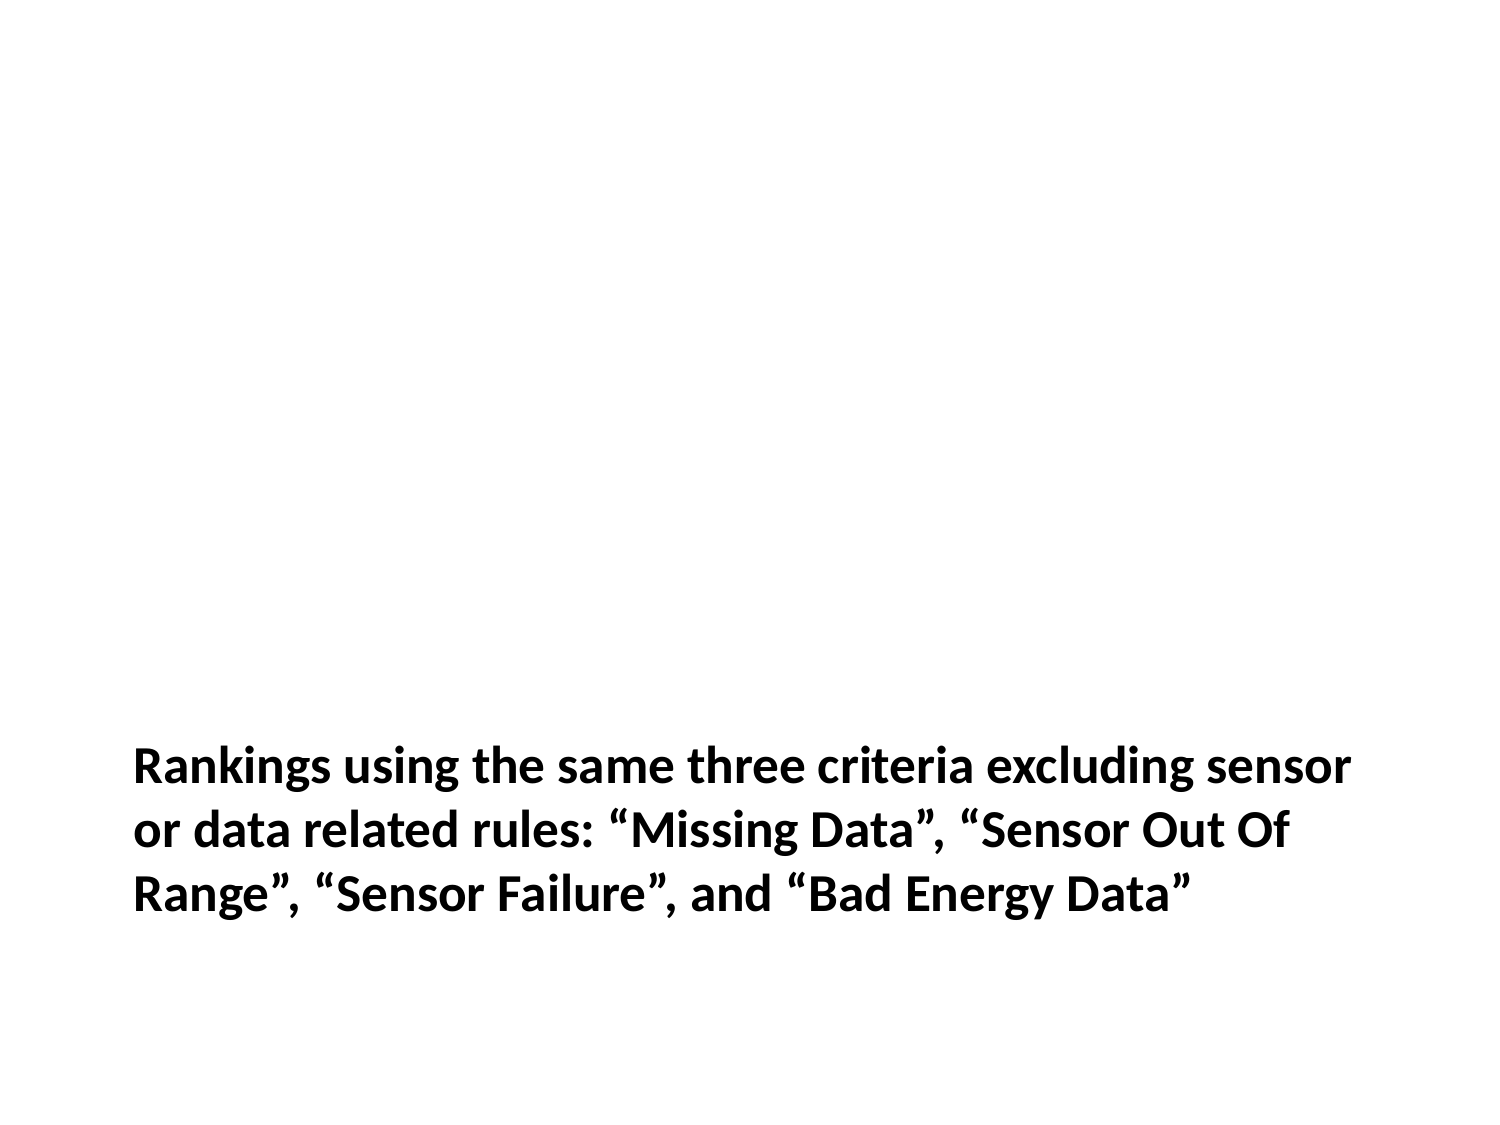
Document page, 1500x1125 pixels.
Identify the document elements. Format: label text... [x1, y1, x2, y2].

title Rankings using the same three criteria excluding sensor or data related rules: “Missing Data”, “Sensor Out Of Range”, “Sensor Failure”, and “Bad Energy Data” [118, 722, 1394, 947]
